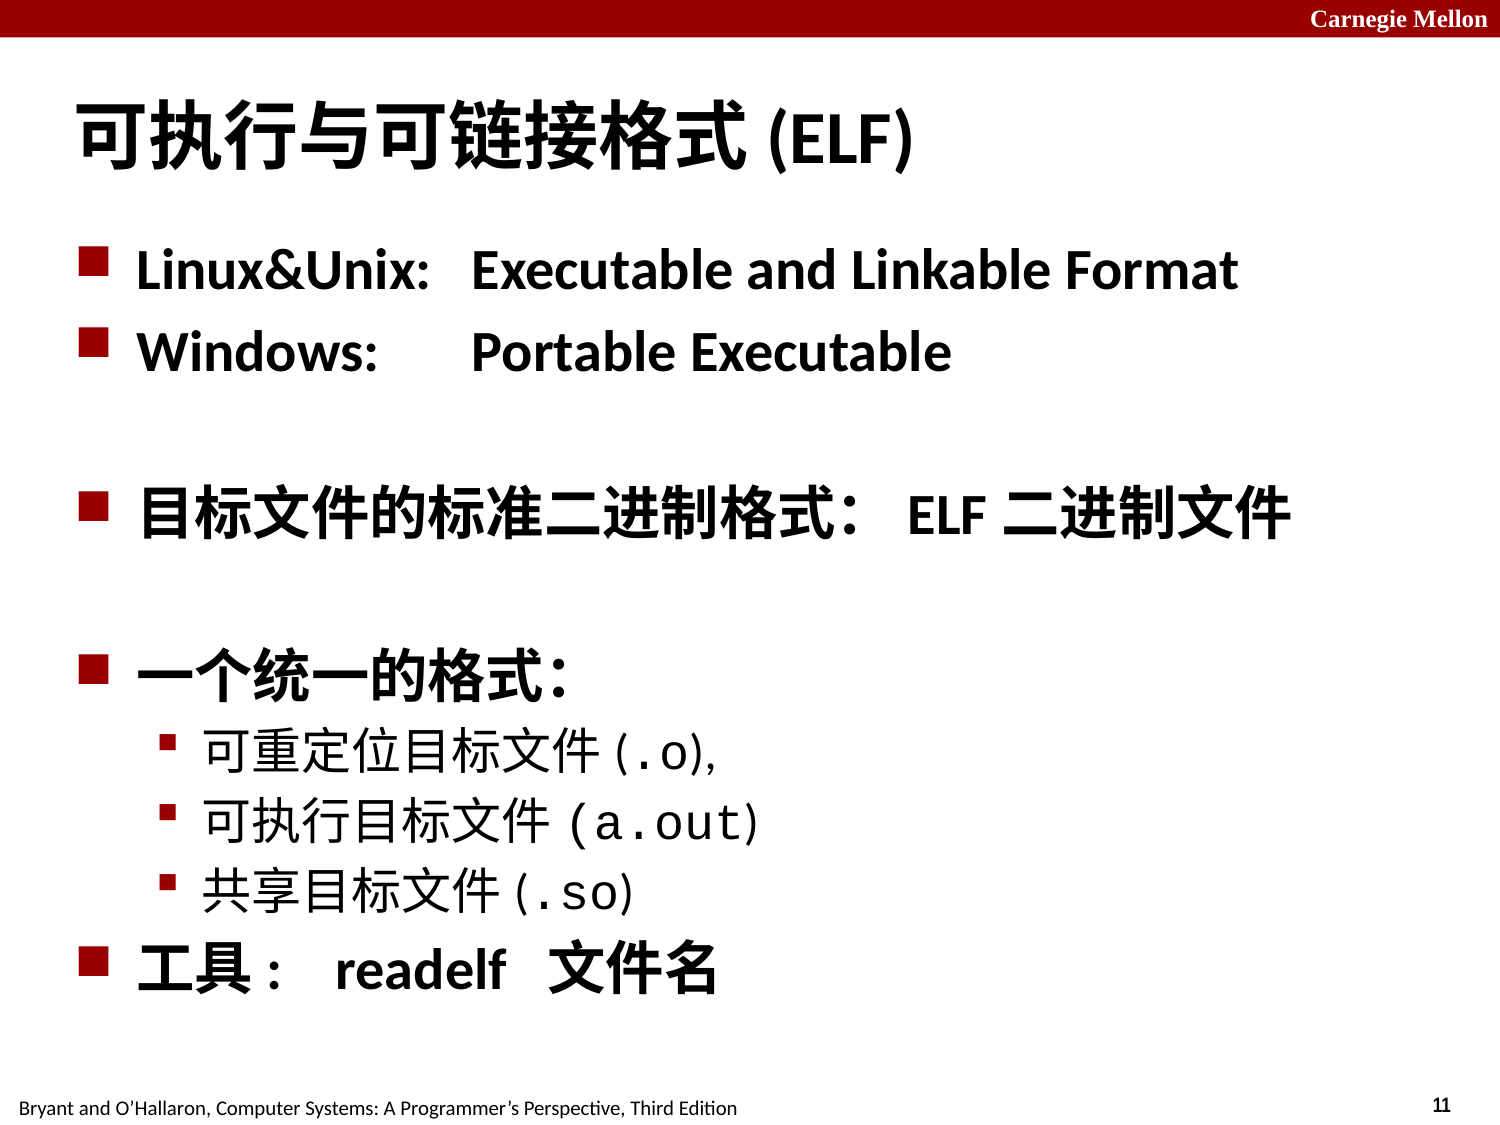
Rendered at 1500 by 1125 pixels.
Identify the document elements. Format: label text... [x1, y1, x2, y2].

list Linux&Unix: Executable and Linkable Format Windows: Portable Executable 目标文件的标准二进制格式：ELF二进制文件 一个统一的格式： 可重定位目标文件(.o), 可执行目标文件(a.out) 共享目标文件(.so) 工具: readelf 文件名 [64, 223, 1361, 1040]
title 可执行与可链接格式(ELF) [58, 71, 1305, 197]
